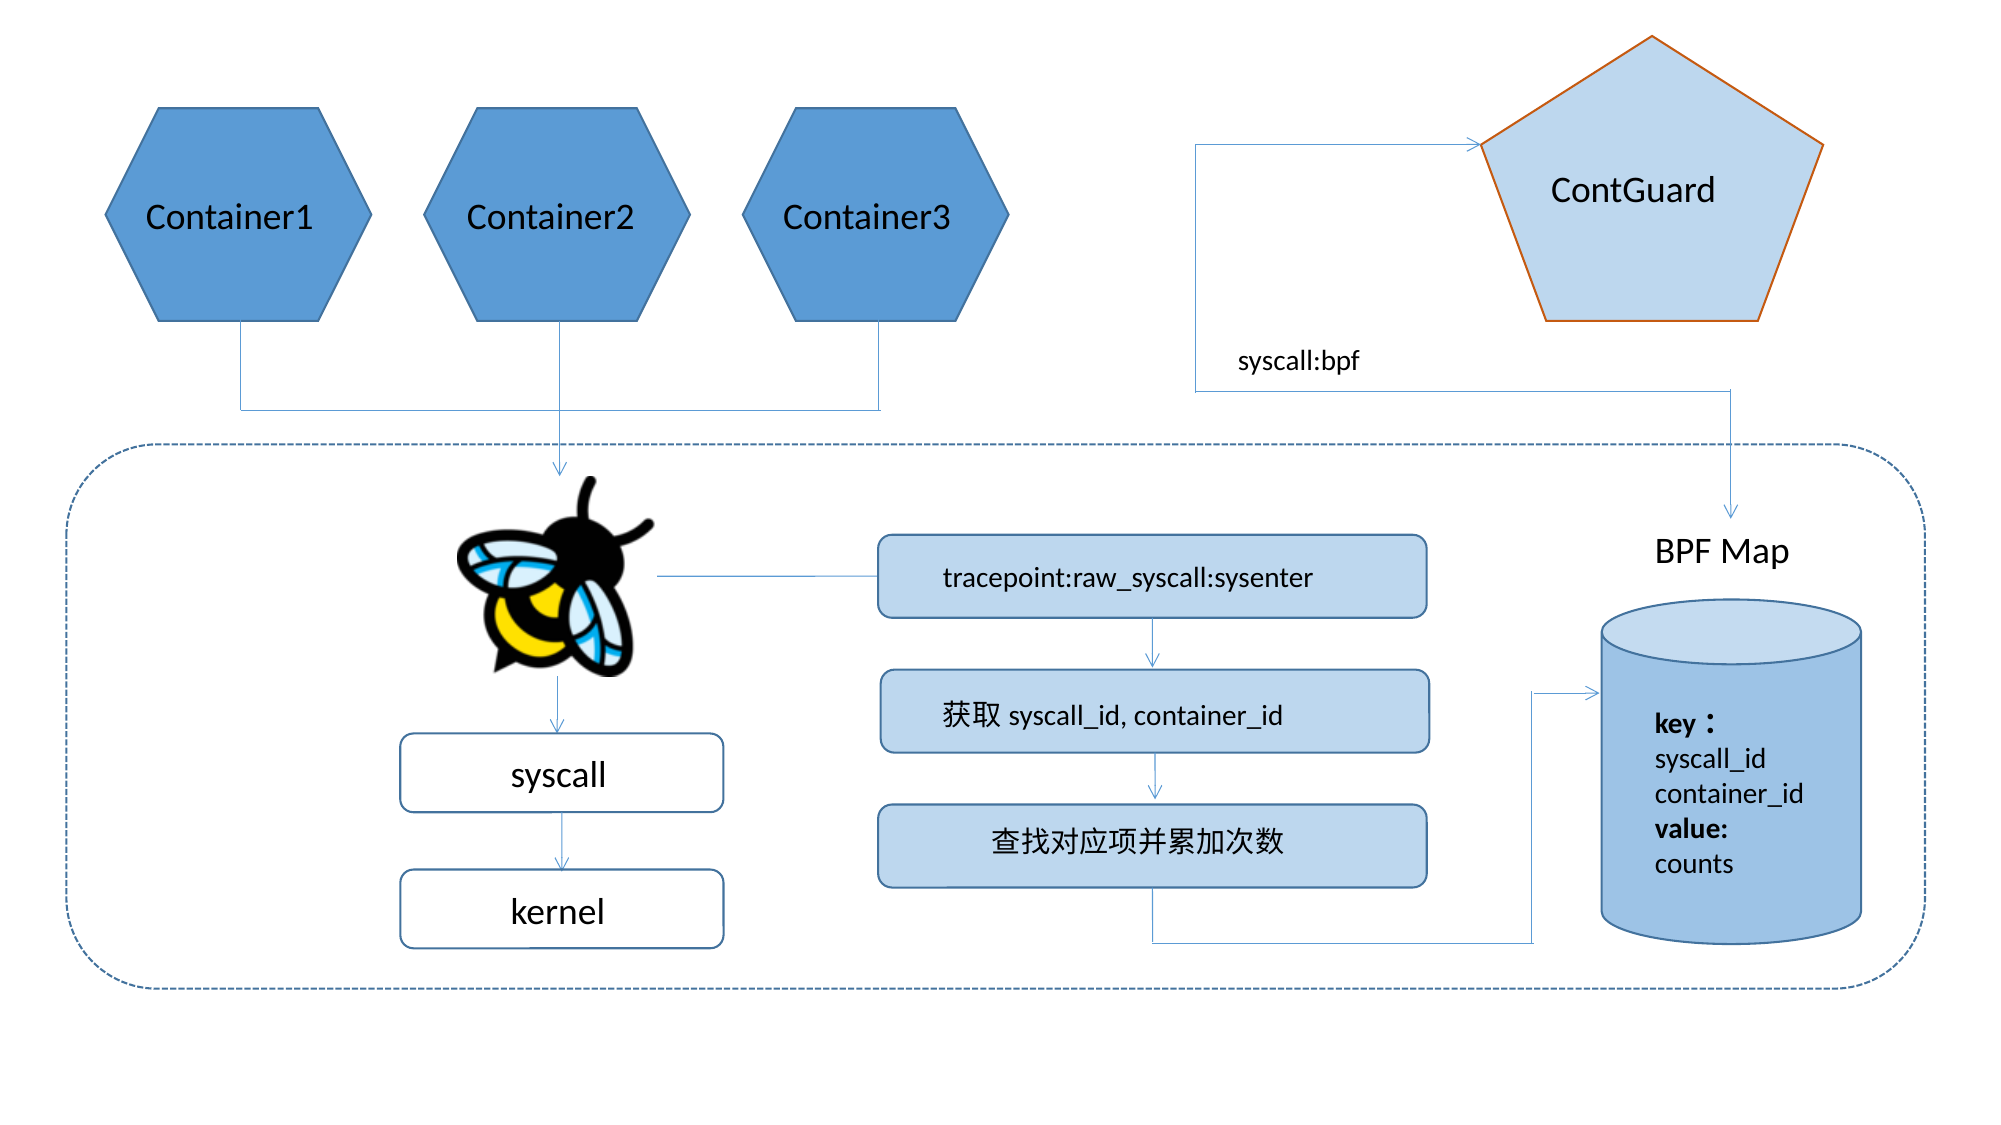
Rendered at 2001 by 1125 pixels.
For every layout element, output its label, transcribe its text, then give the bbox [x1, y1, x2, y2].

text_box BPF Map [1640, 518, 1906, 579]
text_box Container1 [131, 184, 346, 245]
text_box Container3 [768, 184, 983, 245]
text_box [399, 868, 725, 950]
text_box [1480, 34, 1825, 322]
text_box [423, 107, 692, 322]
text_box syscall [495, 742, 690, 802]
text_box kernel [495, 879, 756, 940]
text_box [1600, 598, 1863, 946]
text_box [877, 803, 1428, 889]
text_box [104, 107, 373, 322]
picture [457, 476, 658, 677]
text_box [65, 443, 1927, 990]
text_box 获取syscall_id, container_id [928, 688, 1424, 739]
text_box 查找对应项并累加次数 [977, 816, 1424, 866]
text_box [877, 533, 1428, 619]
text_box key： syscall_id container_id value: counts [1639, 697, 1835, 887]
text_box ContGuard [1536, 157, 1768, 218]
text_box tracepoint:raw_syscall:sysenter [928, 550, 1377, 601]
text_box syscall:bpf [1223, 333, 1487, 384]
text_box [879, 668, 1431, 754]
text_box [399, 732, 725, 814]
text_box [741, 107, 1010, 322]
text_box Container2 [452, 184, 667, 245]
